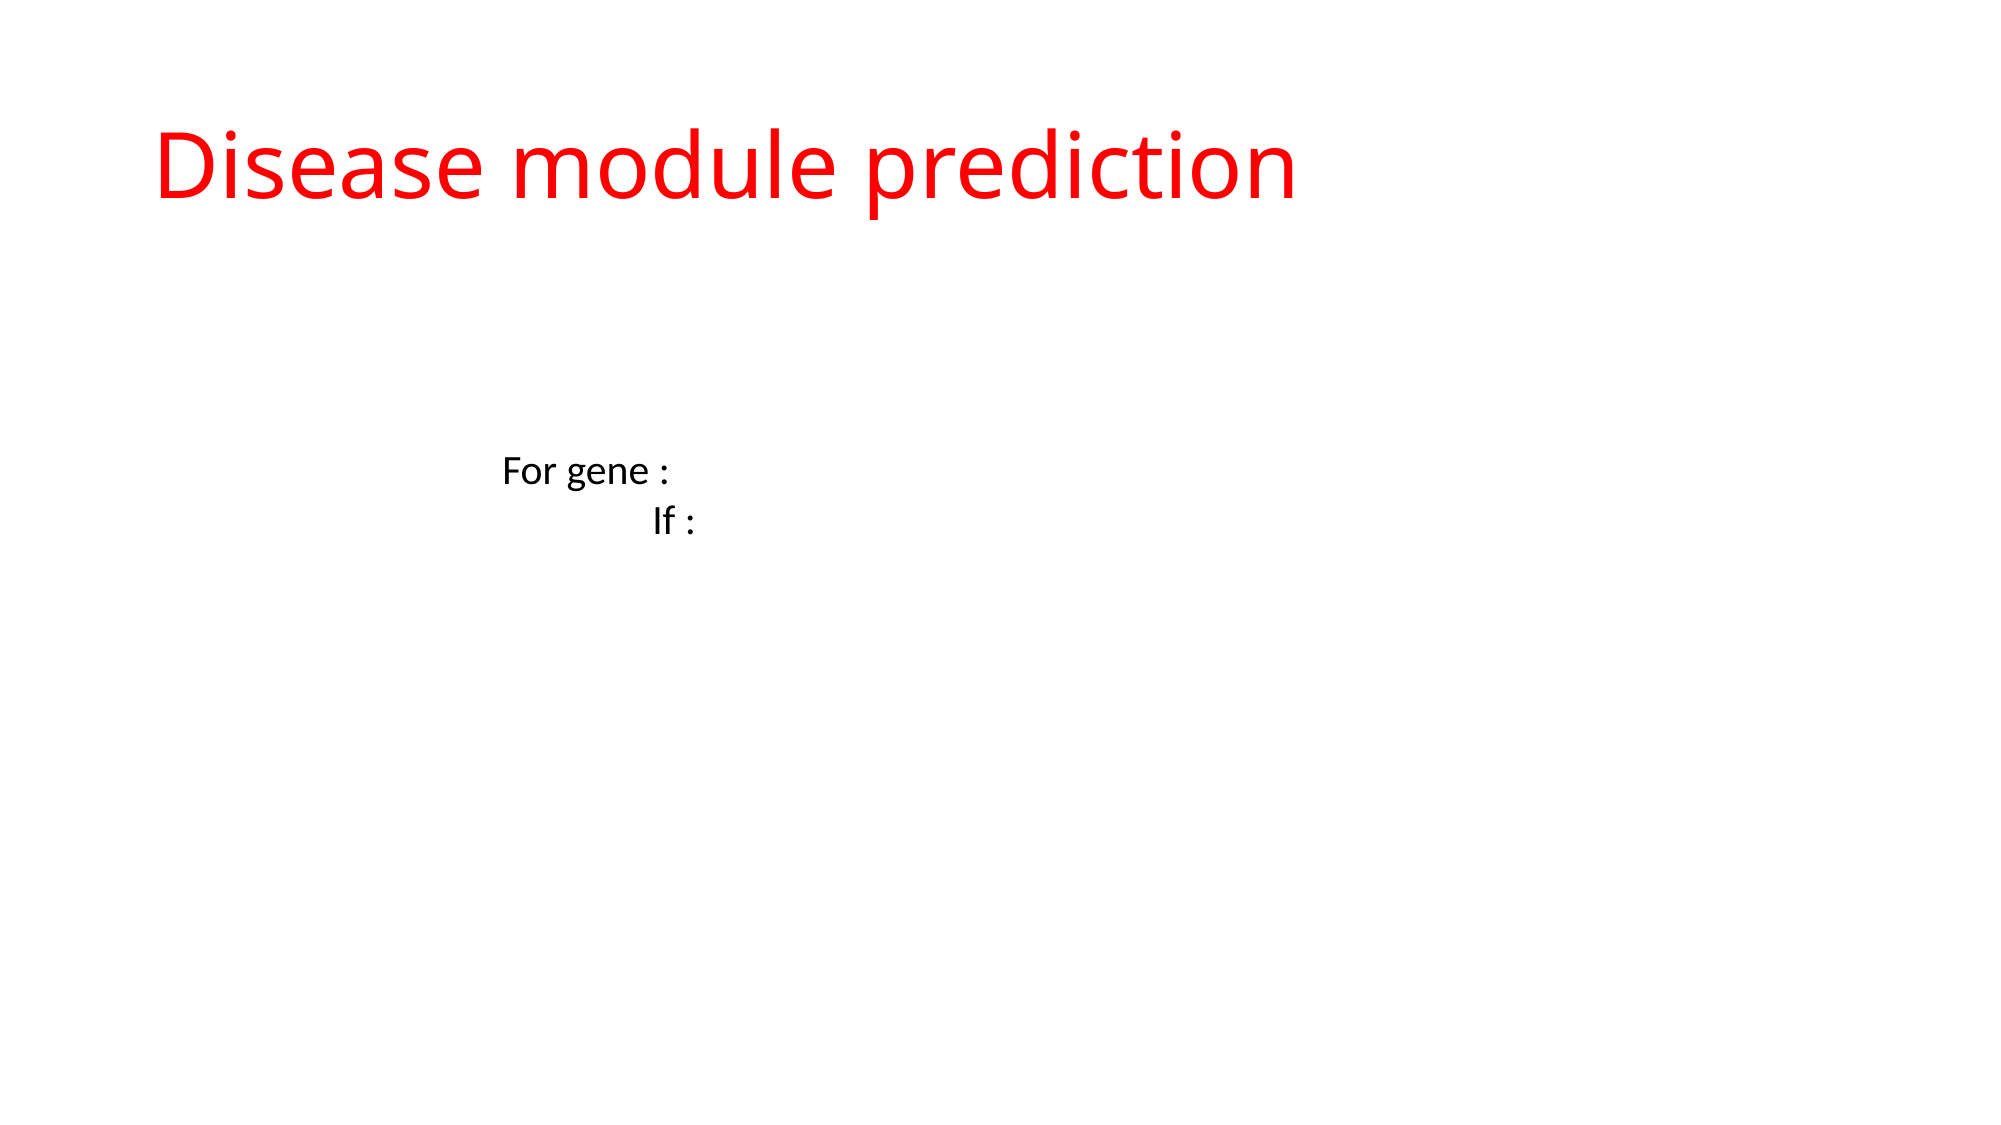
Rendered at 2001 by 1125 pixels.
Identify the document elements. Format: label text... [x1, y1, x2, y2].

title Disease module prediction [137, 59, 1863, 278]
